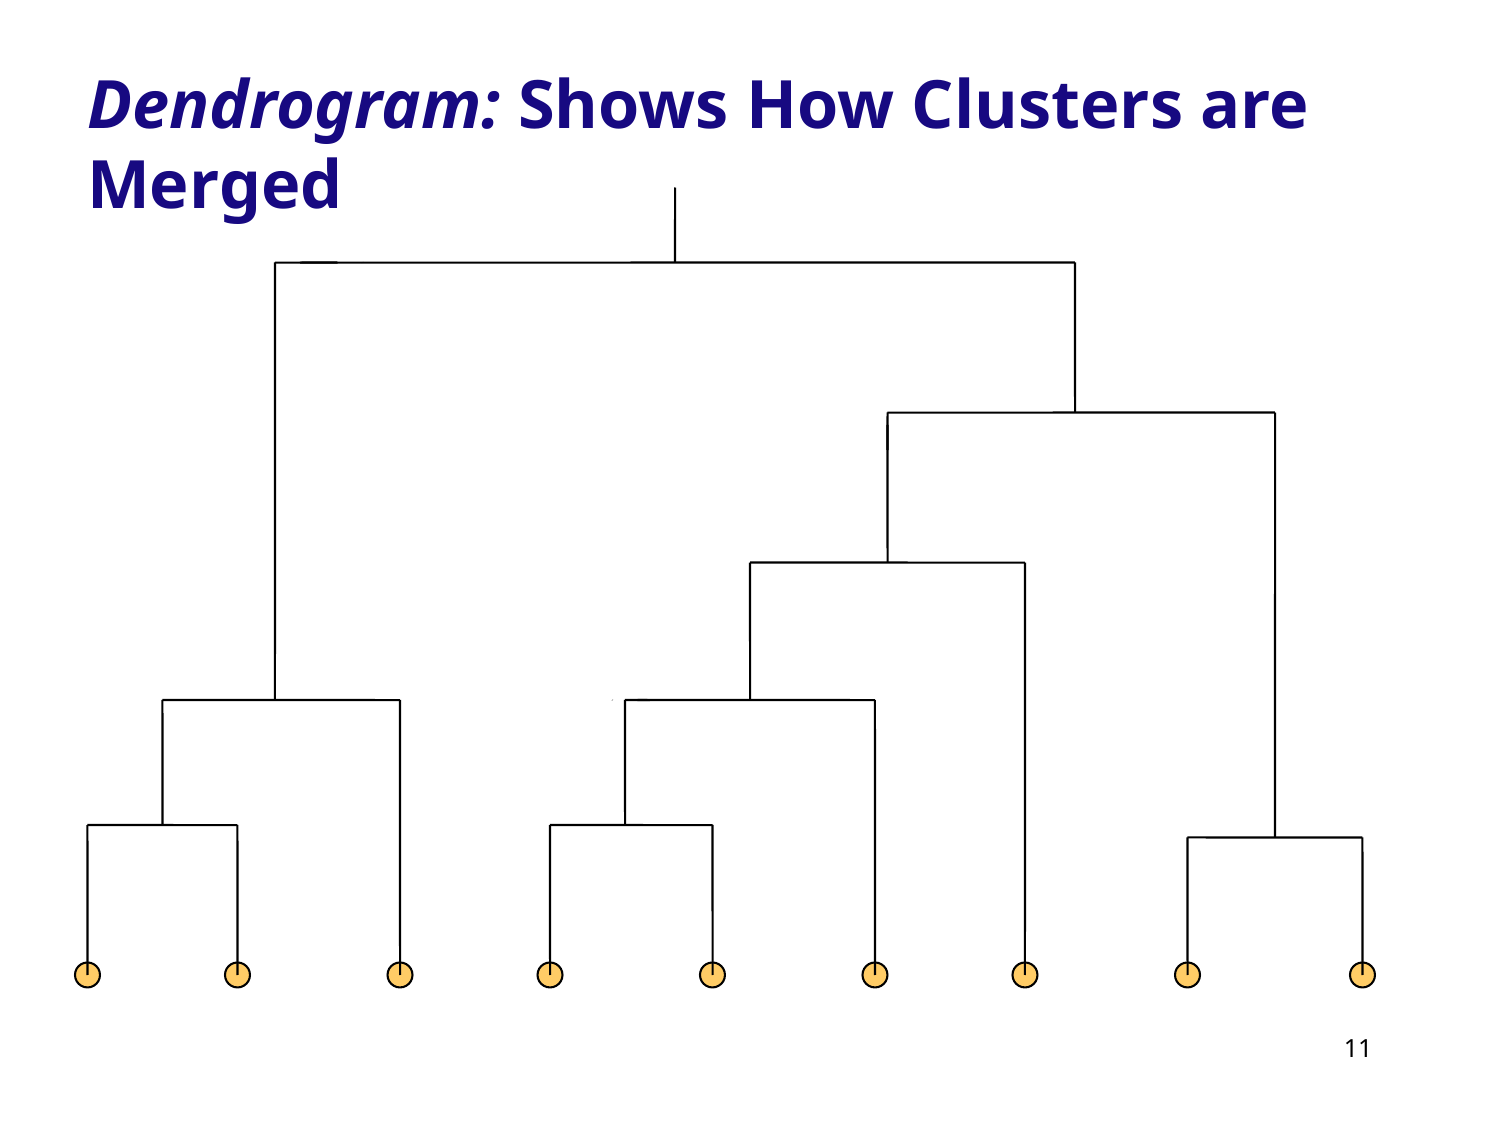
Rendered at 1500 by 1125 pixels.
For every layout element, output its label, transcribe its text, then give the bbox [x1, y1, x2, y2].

text_box [1012, 962, 1038, 988]
text_box [1175, 962, 1201, 988]
text_box [699, 962, 725, 988]
text_box [537, 962, 563, 988]
text_box [387, 962, 413, 988]
slide_number 11 [1074, 1024, 1388, 1101]
text_box Dendrogram: Shows How Clusters are Merged [72, 54, 1500, 230]
text_box [225, 962, 250, 988]
text_box [1350, 962, 1375, 988]
text_box [75, 962, 100, 988]
text_box [862, 962, 888, 988]
